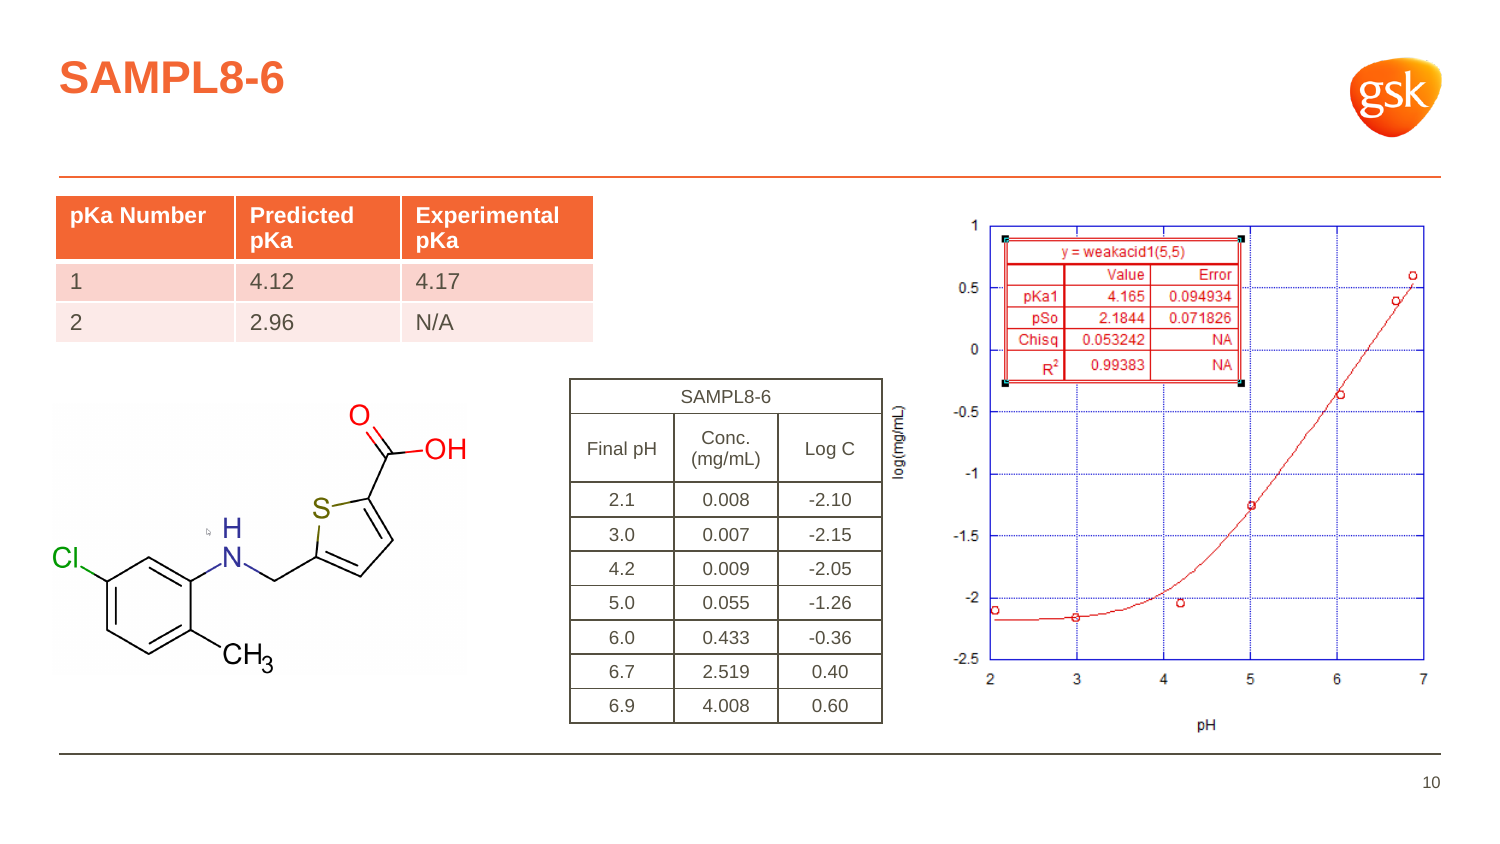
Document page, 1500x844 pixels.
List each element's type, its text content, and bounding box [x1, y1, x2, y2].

table_header pKa Number [56, 196, 234, 259]
table_cell Final pH [571, 414, 673, 481]
table_cell 0.007 [675, 518, 777, 550]
table_cell 0.055 [675, 586, 777, 619]
table_cell N/A [402, 303, 593, 342]
table_cell 0.008 [675, 483, 777, 516]
table_header Experimental pKa [402, 196, 593, 259]
title SAMPL8-6 [58, 47, 1302, 103]
table_cell 0.60 [779, 689, 879, 722]
table_cell 6.0 [571, 621, 673, 653]
table_cell 2 [56, 303, 234, 342]
table_cell -2.15 [779, 518, 879, 550]
table_cell 4.008 [675, 689, 777, 722]
table_header SAMPL8-6 [571, 380, 879, 413]
table_cell 4.2 [571, 552, 673, 585]
table_cell 5.0 [571, 586, 673, 619]
table_cell -0.36 [779, 621, 879, 653]
table_cell 0.433 [675, 621, 777, 653]
table_cell Conc. (mg/mL) [675, 414, 777, 481]
table_cell 0.40 [779, 655, 879, 688]
slide_number 10 [1304, 771, 1441, 817]
table_cell -2.05 [779, 552, 879, 585]
table_cell 6.7 [571, 655, 673, 688]
table_cell 4.12 [236, 264, 400, 301]
table_header Predicted pKa [236, 196, 400, 259]
table_cell 1 [56, 264, 234, 301]
table_cell 3.0 [571, 518, 673, 550]
picture [52, 403, 467, 676]
table_cell 0.009 [675, 552, 777, 585]
table_cell 4.17 [402, 264, 593, 301]
table_cell -2.10 [779, 483, 879, 516]
table_cell 2.519 [675, 655, 777, 688]
table_cell 2.96 [236, 303, 400, 342]
table_cell 6.9 [571, 689, 673, 722]
picture [884, 214, 1464, 736]
picture [1333, 38, 1457, 157]
table_cell Log C [779, 414, 879, 481]
table_cell -1.26 [779, 586, 879, 619]
table_cell 2.1 [571, 483, 673, 516]
